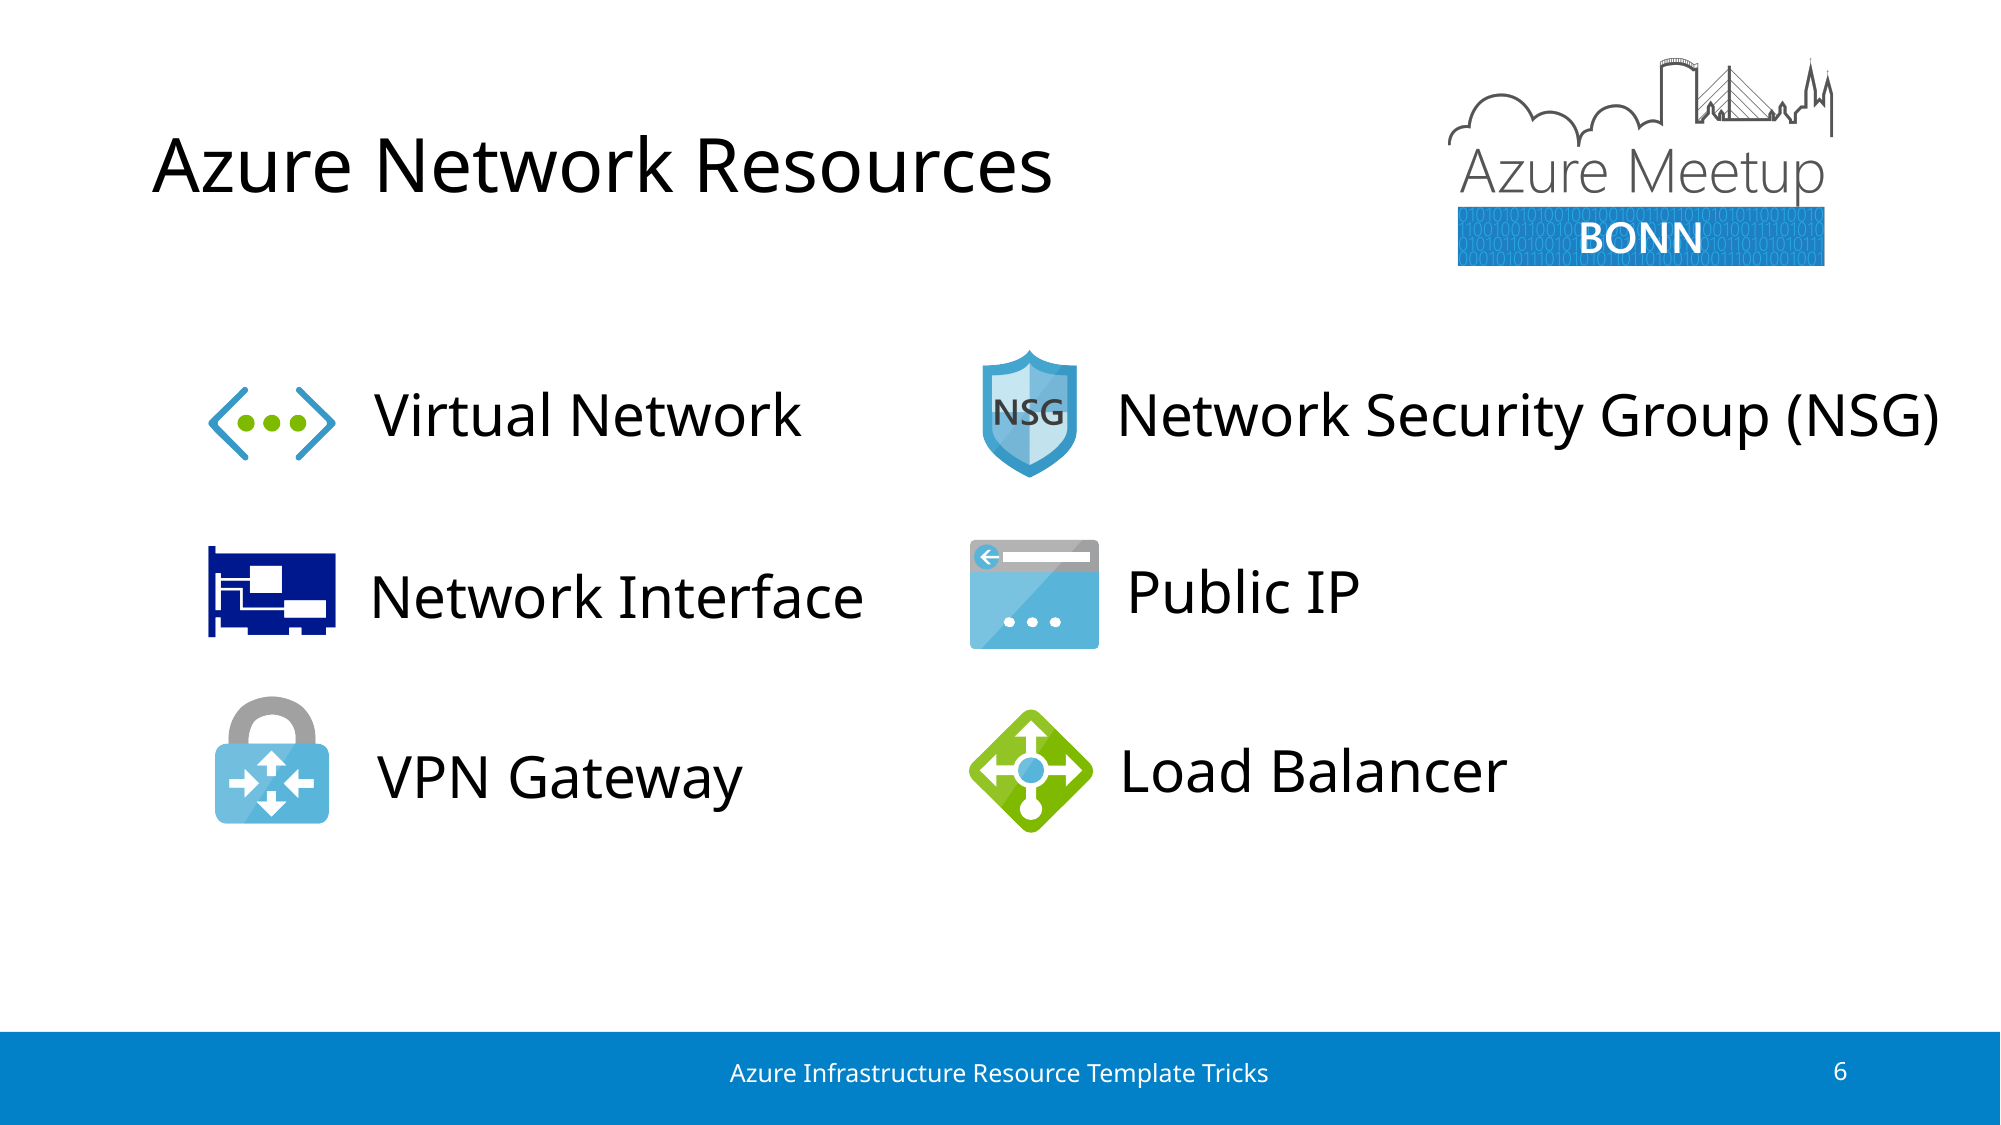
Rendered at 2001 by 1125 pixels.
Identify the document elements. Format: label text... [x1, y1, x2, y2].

title Azure Network Resources [137, 59, 1371, 278]
text_box Network Interface [354, 553, 881, 638]
picture [965, 349, 1094, 478]
picture [208, 359, 336, 488]
footer Azure Infrastructure Resource Template Tricks [662, 1042, 1338, 1103]
picture [1419, 54, 1863, 283]
text_box Load Balancer [1105, 727, 1524, 812]
picture [964, 705, 1094, 834]
text_box VPN Gateway [362, 732, 759, 818]
picture [208, 527, 336, 656]
picture [208, 696, 336, 825]
picture [965, 535, 1101, 649]
text_box Public IP [1111, 547, 1377, 633]
slide_number 6 [1412, 1042, 1863, 1103]
text_box Virtual Network [360, 370, 818, 456]
text_box Network Security Group (NSG) [1101, 370, 1956, 456]
